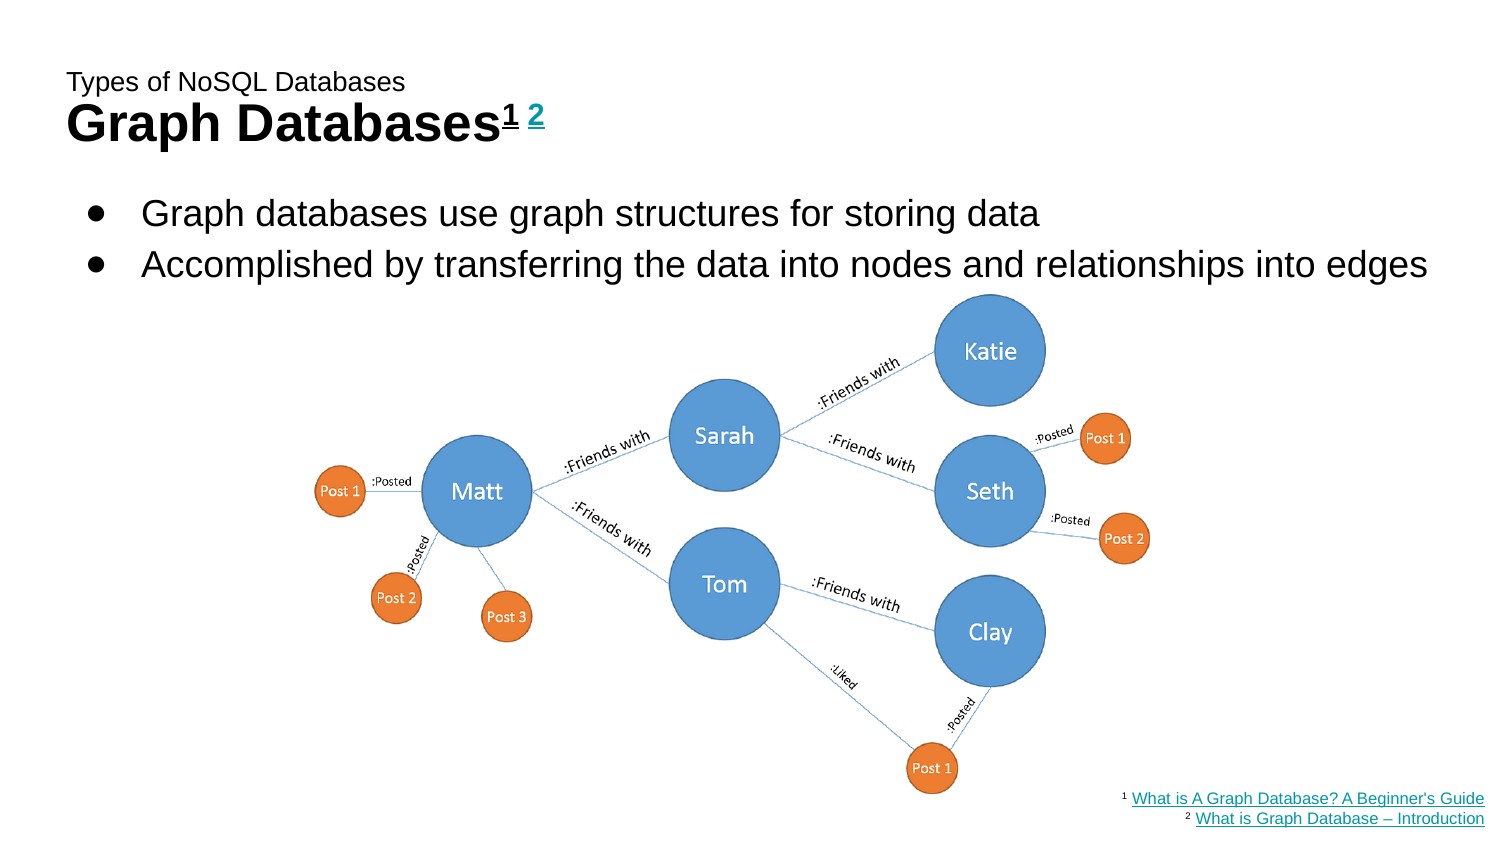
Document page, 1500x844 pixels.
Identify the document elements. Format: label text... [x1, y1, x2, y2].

list Graph databases use graph structures for storing data Accomplished by transferring the data into nodes and relationships into edges [51, 220, 1449, 672]
picture [310, 294, 1154, 794]
title Types of NoSQL Databases [51, 48, 1449, 220]
text_box 1 What is A Graph Database? A Beginner's Guide 2 What is Graph Database – Introduction [1007, 772, 1500, 843]
